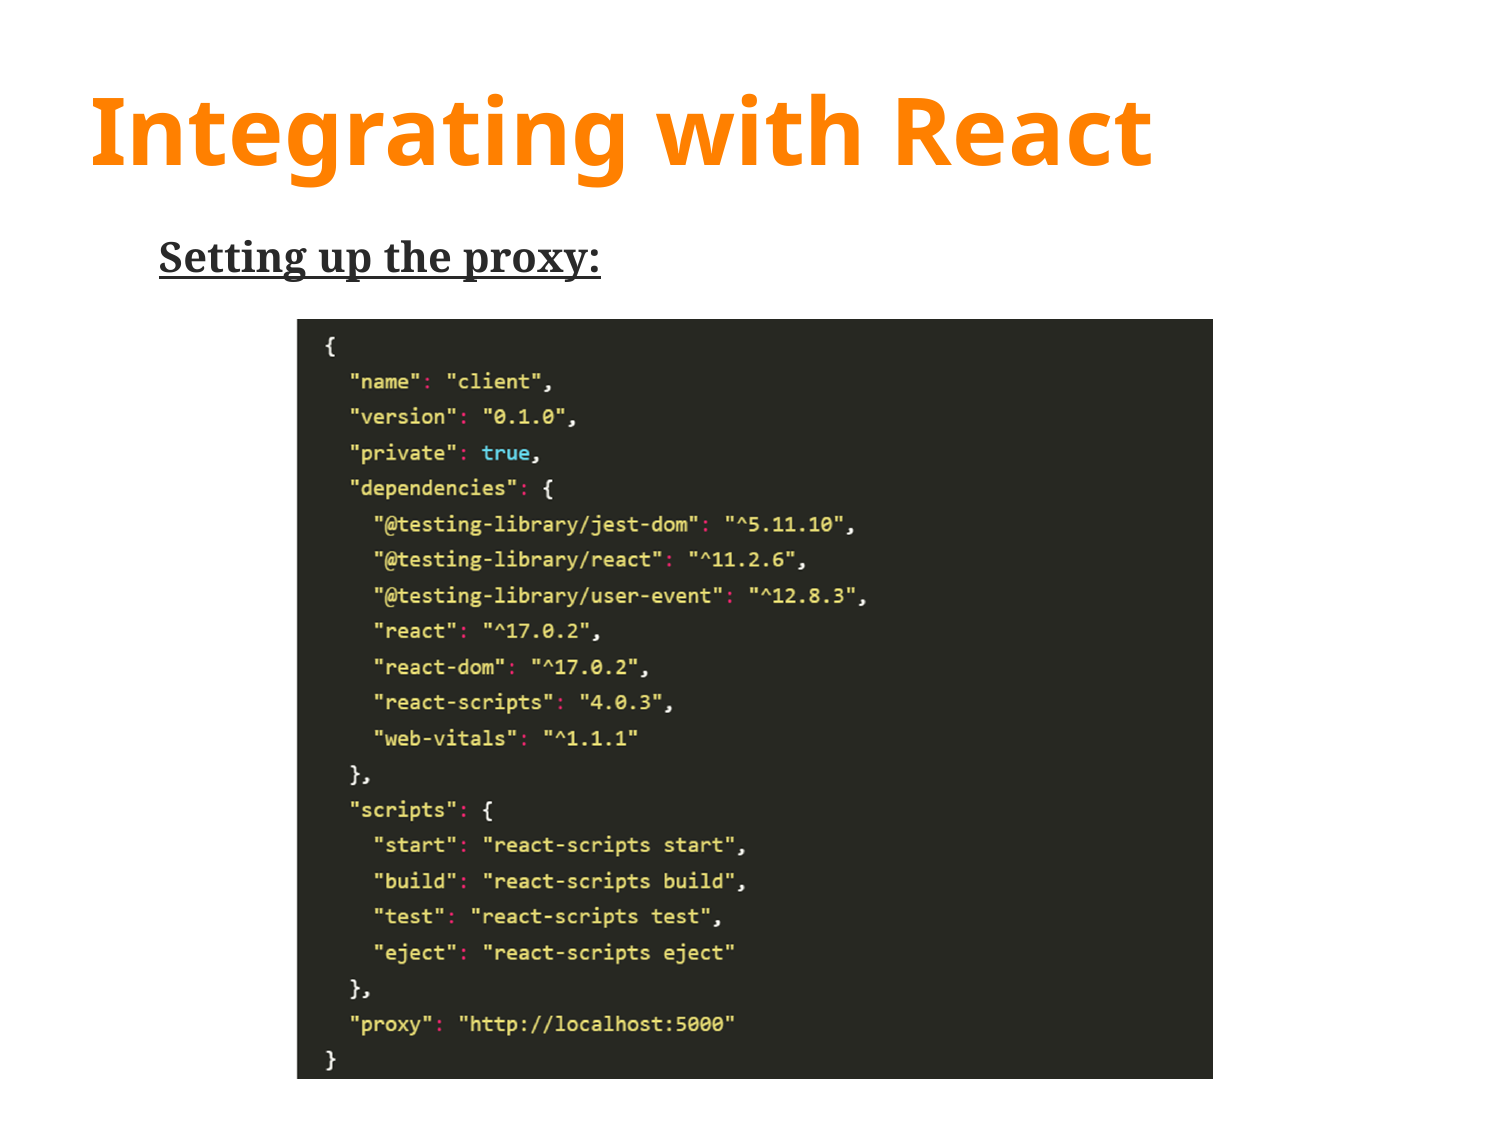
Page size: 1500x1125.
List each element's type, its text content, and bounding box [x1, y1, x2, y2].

title Integrating with React [75, 25, 1425, 216]
picture [287, 319, 1213, 1080]
list Setting up the proxy: [75, 216, 1500, 1039]
